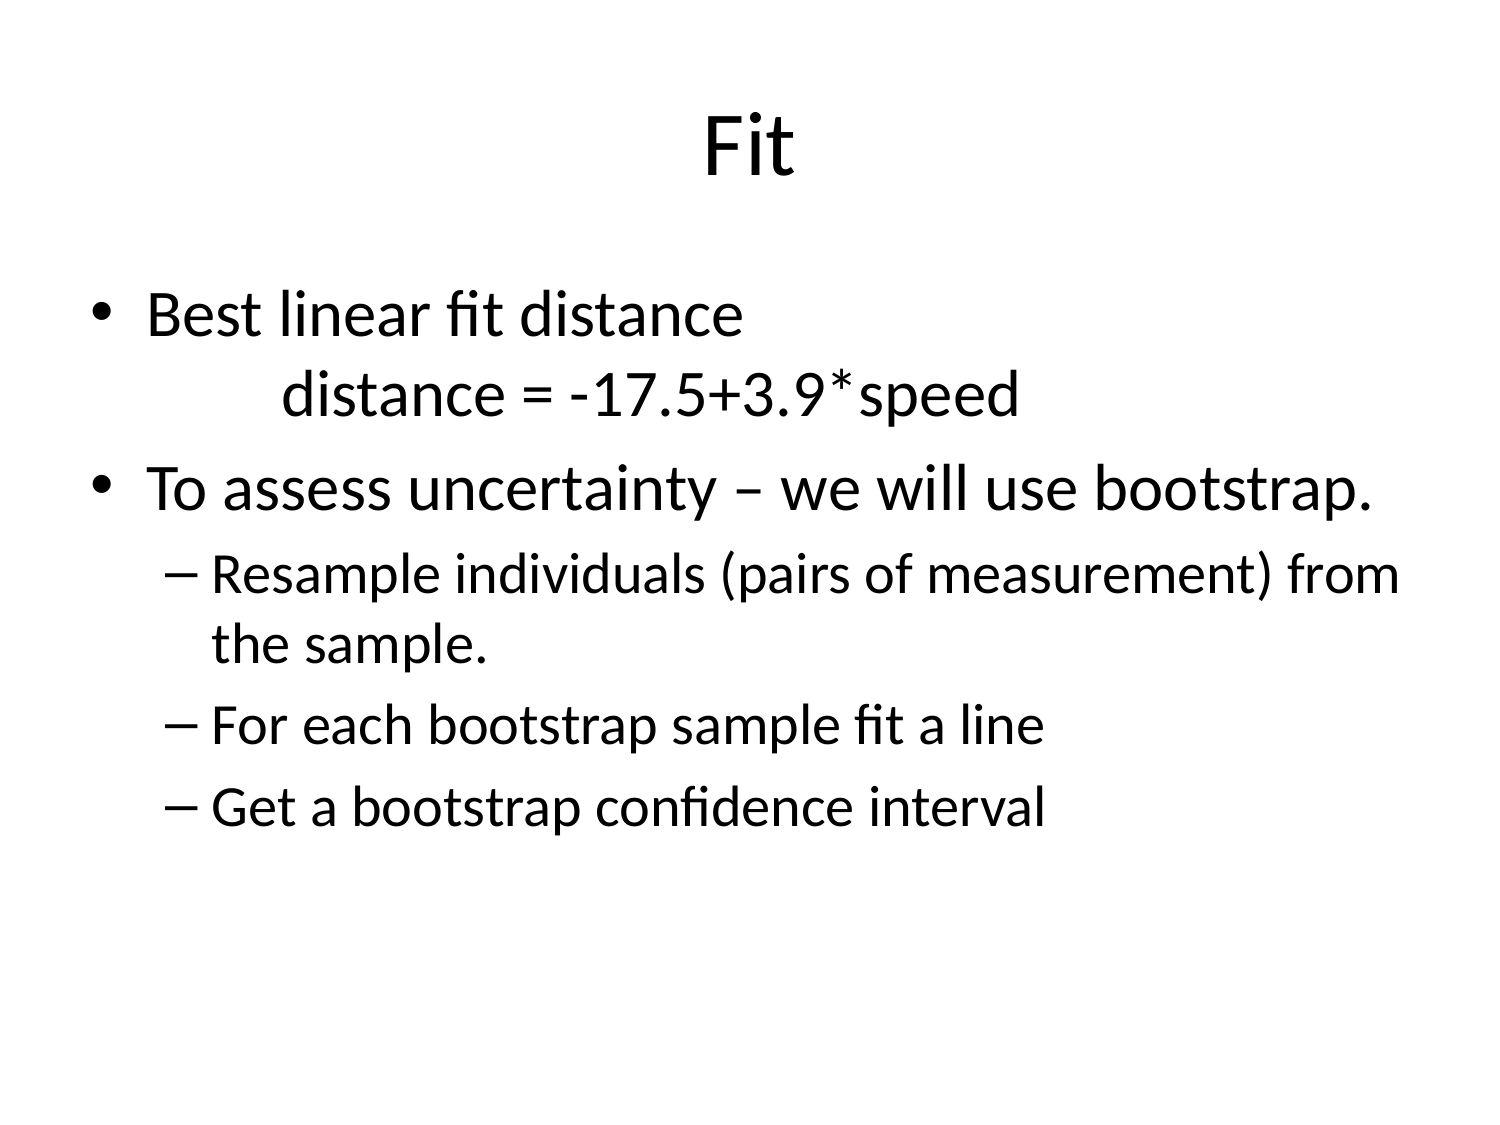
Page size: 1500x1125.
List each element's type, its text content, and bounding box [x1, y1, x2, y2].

title Fit [75, 45, 1425, 233]
list Best linear fit distance distance = -17.5+3.9*speed To assess uncertainty – we will use bootstrap. Resample individuals (pairs of measurement) from the sample. For each bootstrap sample fit a line Get a bootstrap confidence interval [75, 262, 1425, 1005]
